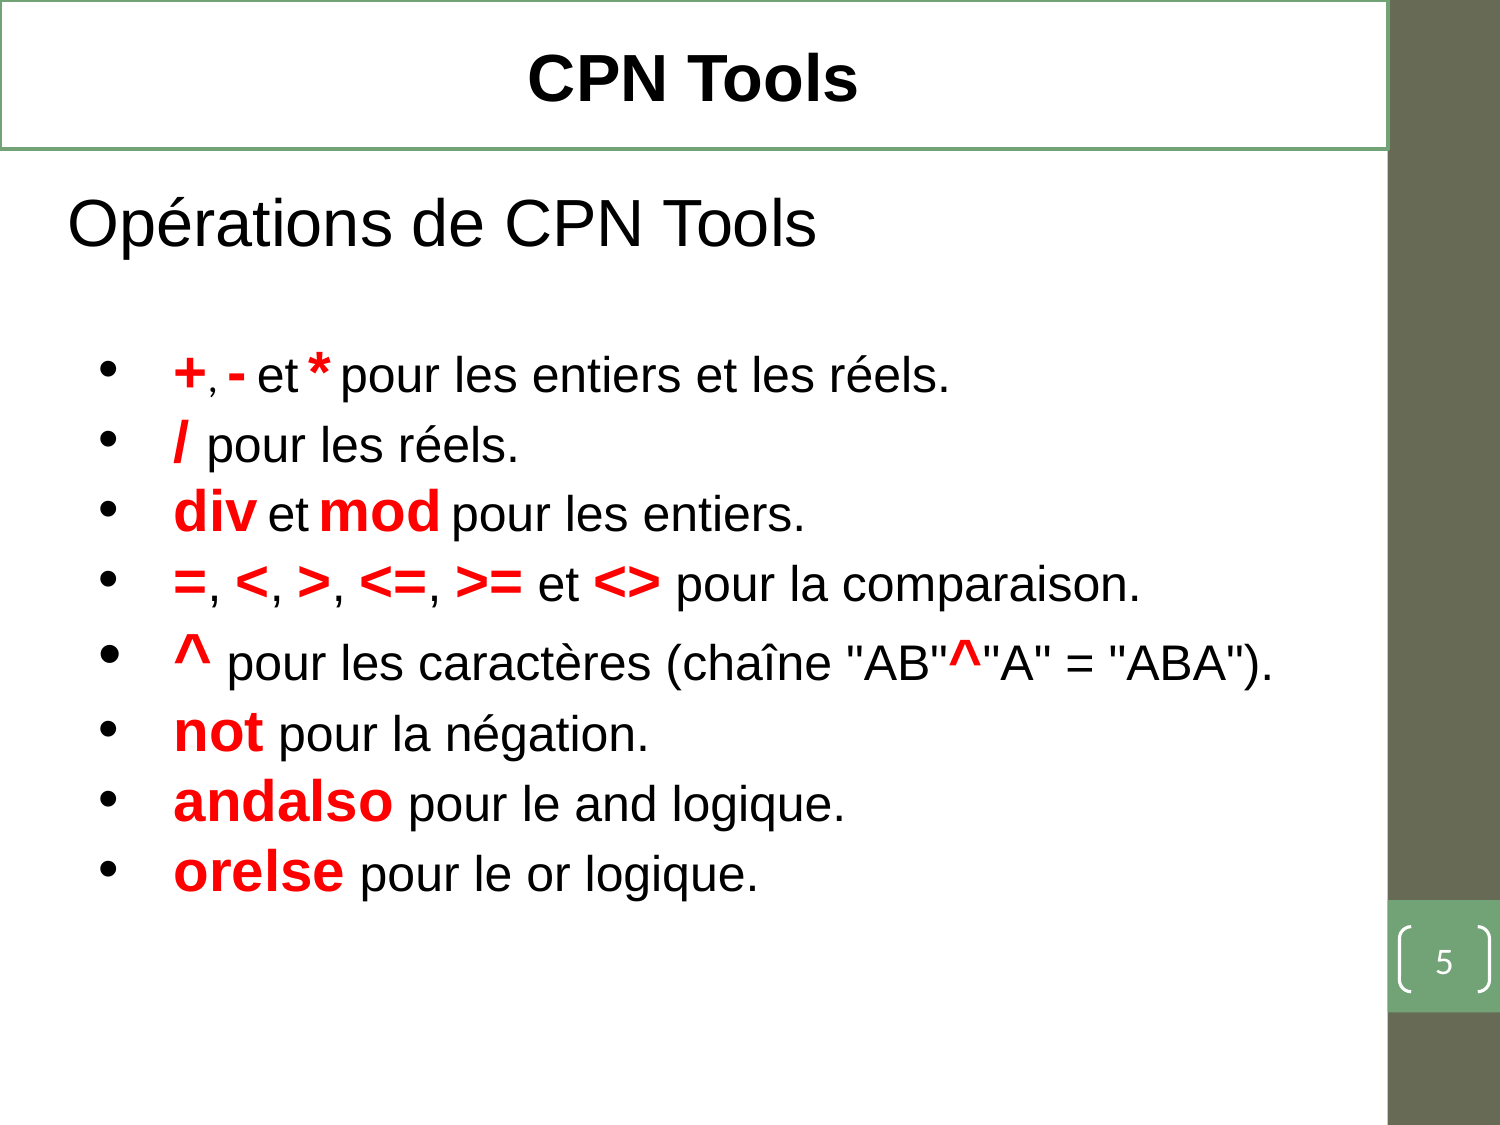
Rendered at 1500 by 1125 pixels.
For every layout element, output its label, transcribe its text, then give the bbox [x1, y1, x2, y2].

slide_number 5 [1397, 925, 1492, 994]
text_box Opérations de CPN Tools [53, 172, 892, 268]
text_box +, - et * pour les entiers et les réels. / pour les réels. div et mod pour les entiers. =, <, >, <=, >= et <> pour la comparaison. ^ pour les caractères (chaîne "AB"^"A" = "ABA"). not pour la négation. andalso pour le and logique. orelse pour le or logique. [83, 326, 1294, 911]
text_box CPN Tools [0, 0, 1390, 151]
